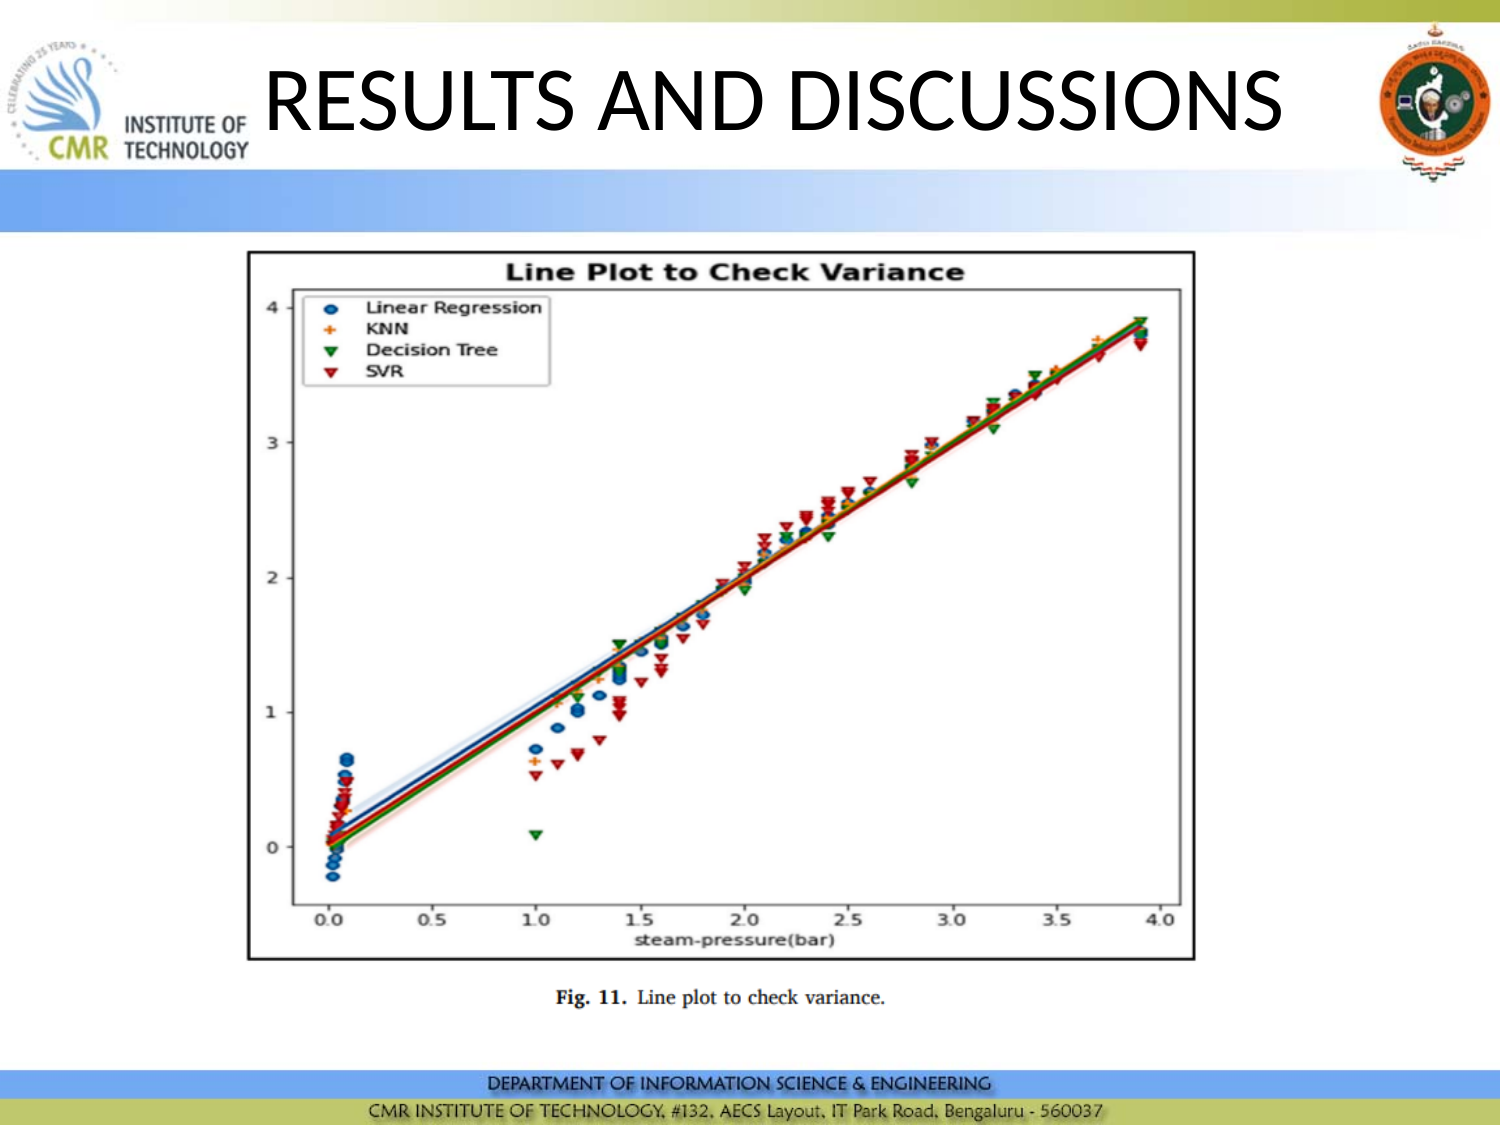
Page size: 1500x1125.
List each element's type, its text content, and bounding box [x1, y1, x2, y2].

picture [0, 0, 1500, 1125]
title RESULTS AND DISCUSSIONS [99, 0, 1450, 188]
